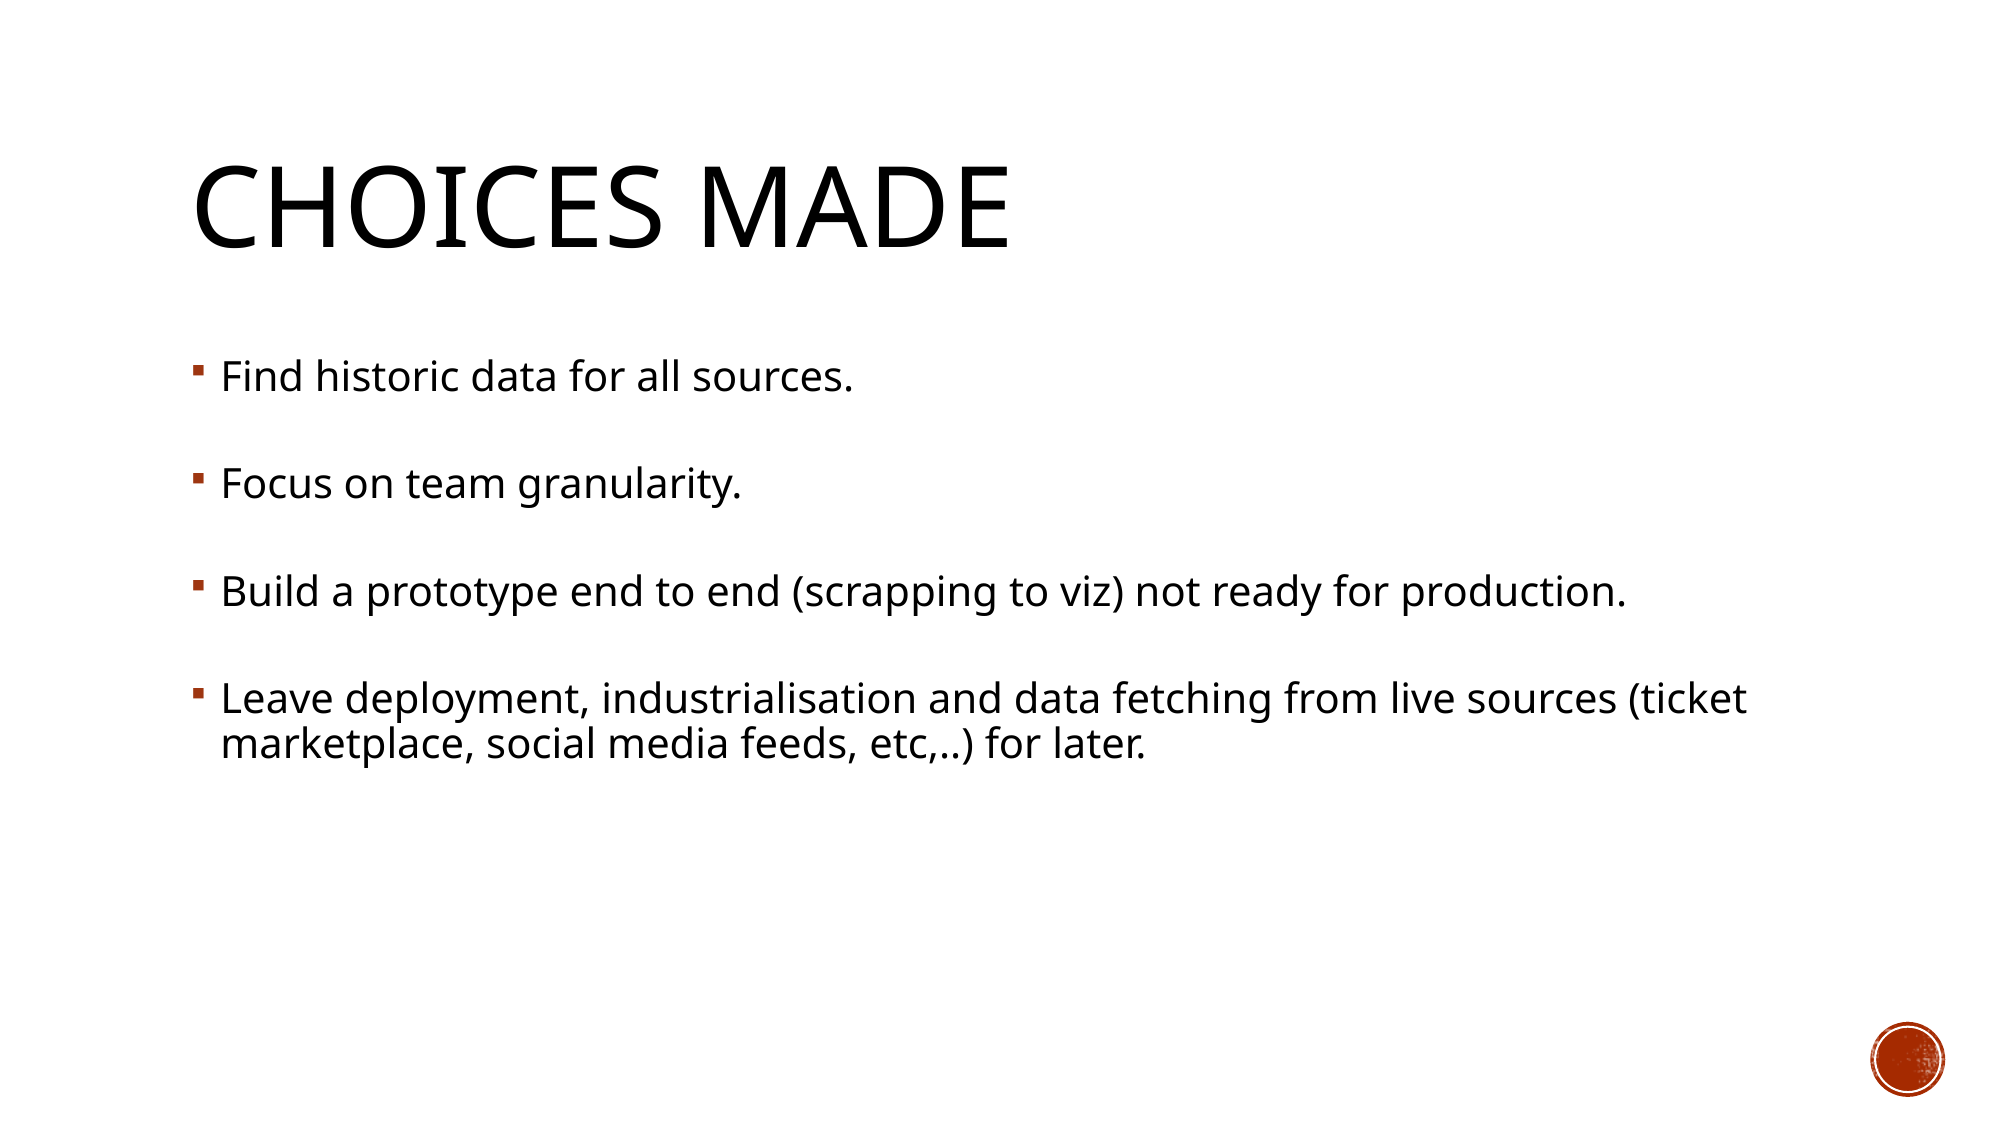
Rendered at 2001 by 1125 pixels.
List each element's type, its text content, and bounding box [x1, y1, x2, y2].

title Choices MAde [175, 79, 1826, 344]
list Find historic data for all sources. Focus on team granularity. Build a prototype end to end (scrapping to viz) not ready for production. Leave deployment, industrialisation and data fetching from live sources (ticket marketplace, social media feeds, etc,..) for later. [175, 348, 1826, 1013]
